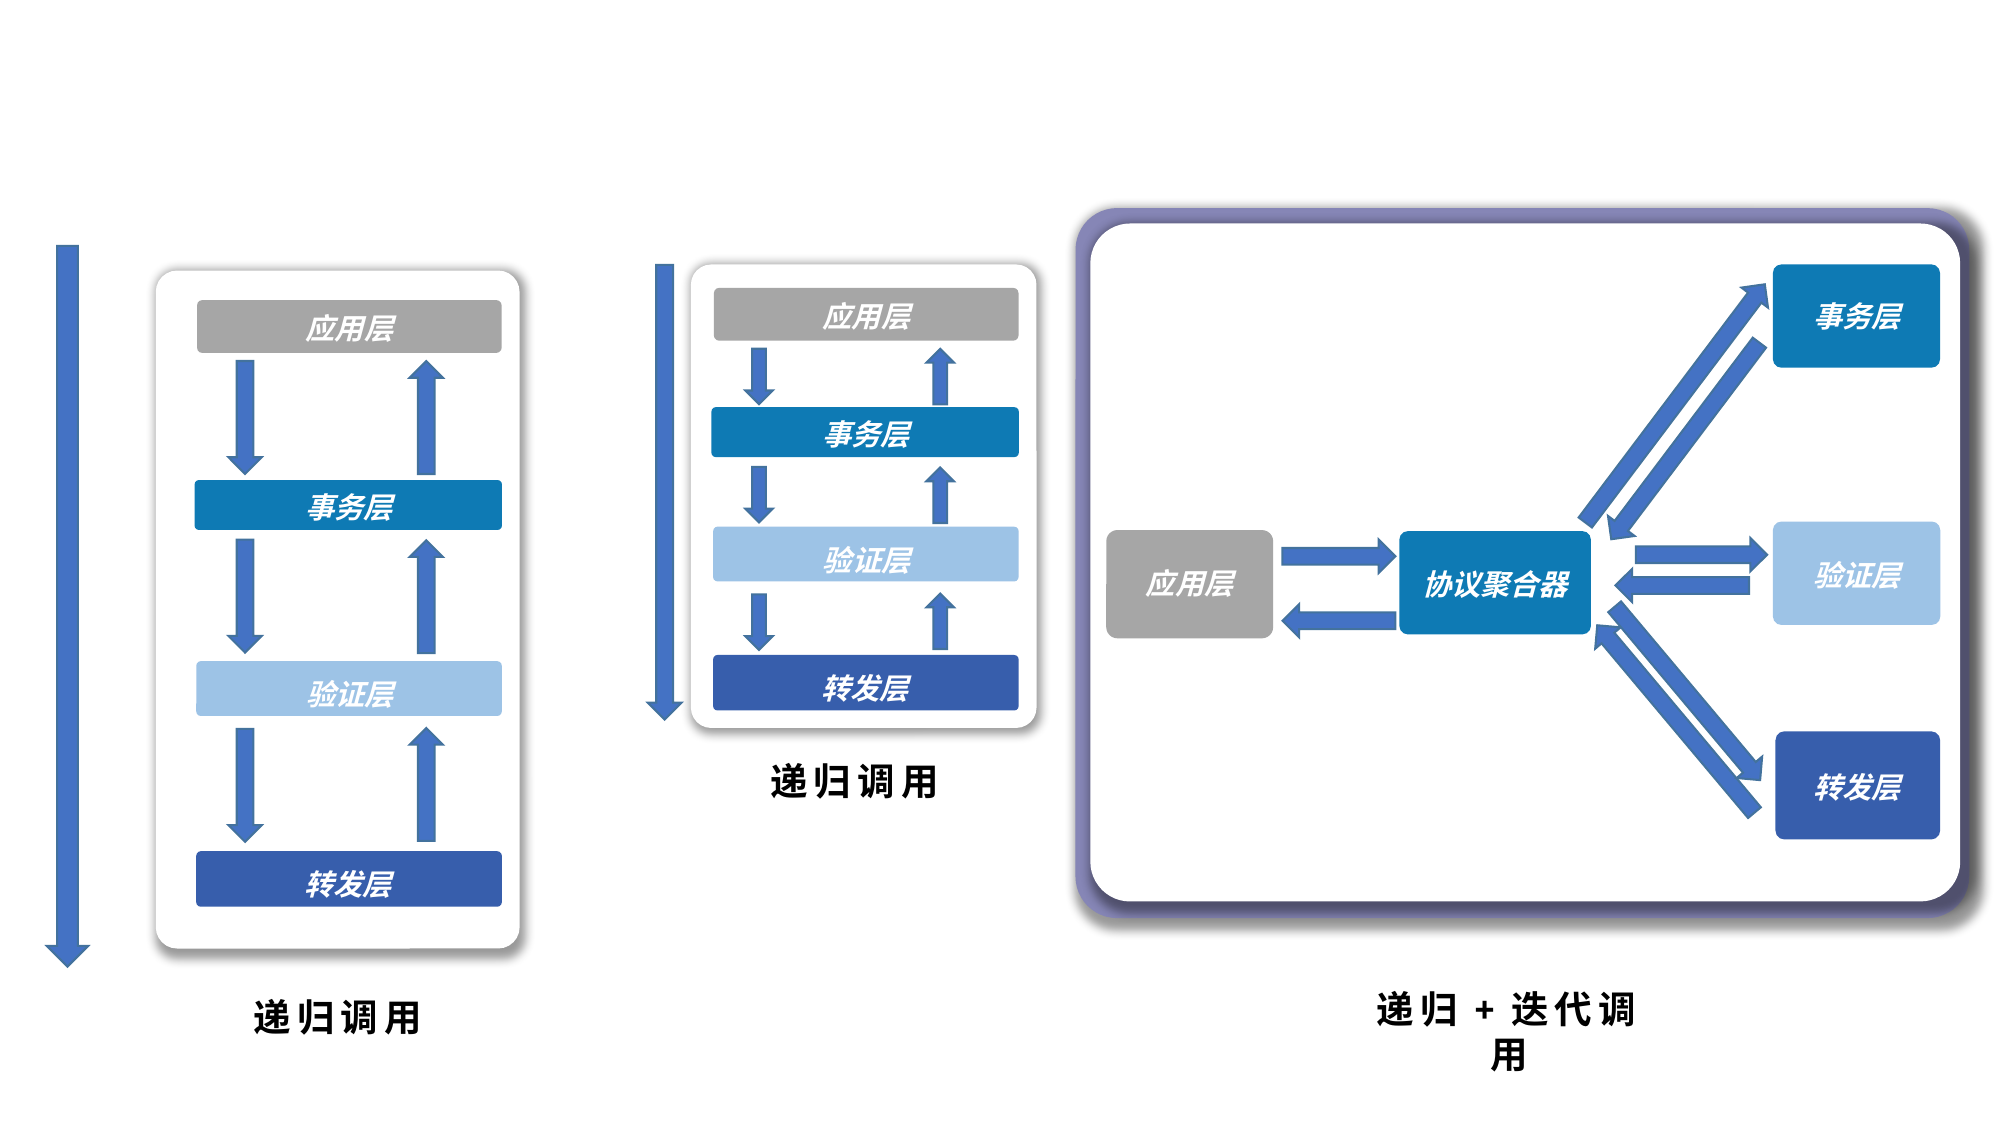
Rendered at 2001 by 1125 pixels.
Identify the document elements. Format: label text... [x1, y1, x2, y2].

text_box 递归调用 [720, 750, 989, 811]
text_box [1772, 264, 1941, 368]
text_box [1593, 624, 1763, 820]
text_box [1774, 731, 1941, 840]
text_box [1634, 535, 1769, 574]
text_box [1090, 223, 1961, 902]
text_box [1772, 521, 1941, 625]
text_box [46, 245, 520, 1048]
text_box [742, 347, 776, 406]
text_box [1613, 566, 1751, 605]
text_box [1281, 601, 1397, 640]
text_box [1399, 531, 1591, 635]
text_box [1106, 530, 1274, 639]
text_box [1577, 283, 1770, 529]
text_box [1606, 599, 1764, 782]
text_box [1606, 336, 1768, 541]
text_box [690, 264, 1037, 728]
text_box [713, 287, 1019, 341]
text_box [711, 654, 1019, 713]
text_box [923, 347, 957, 406]
text_box [1281, 537, 1397, 576]
text_box [645, 263, 685, 722]
text_box [1075, 208, 1958, 918]
text_box 递归+迭代调用 [1343, 979, 1676, 1084]
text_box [711, 407, 1019, 523]
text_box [713, 526, 1019, 650]
